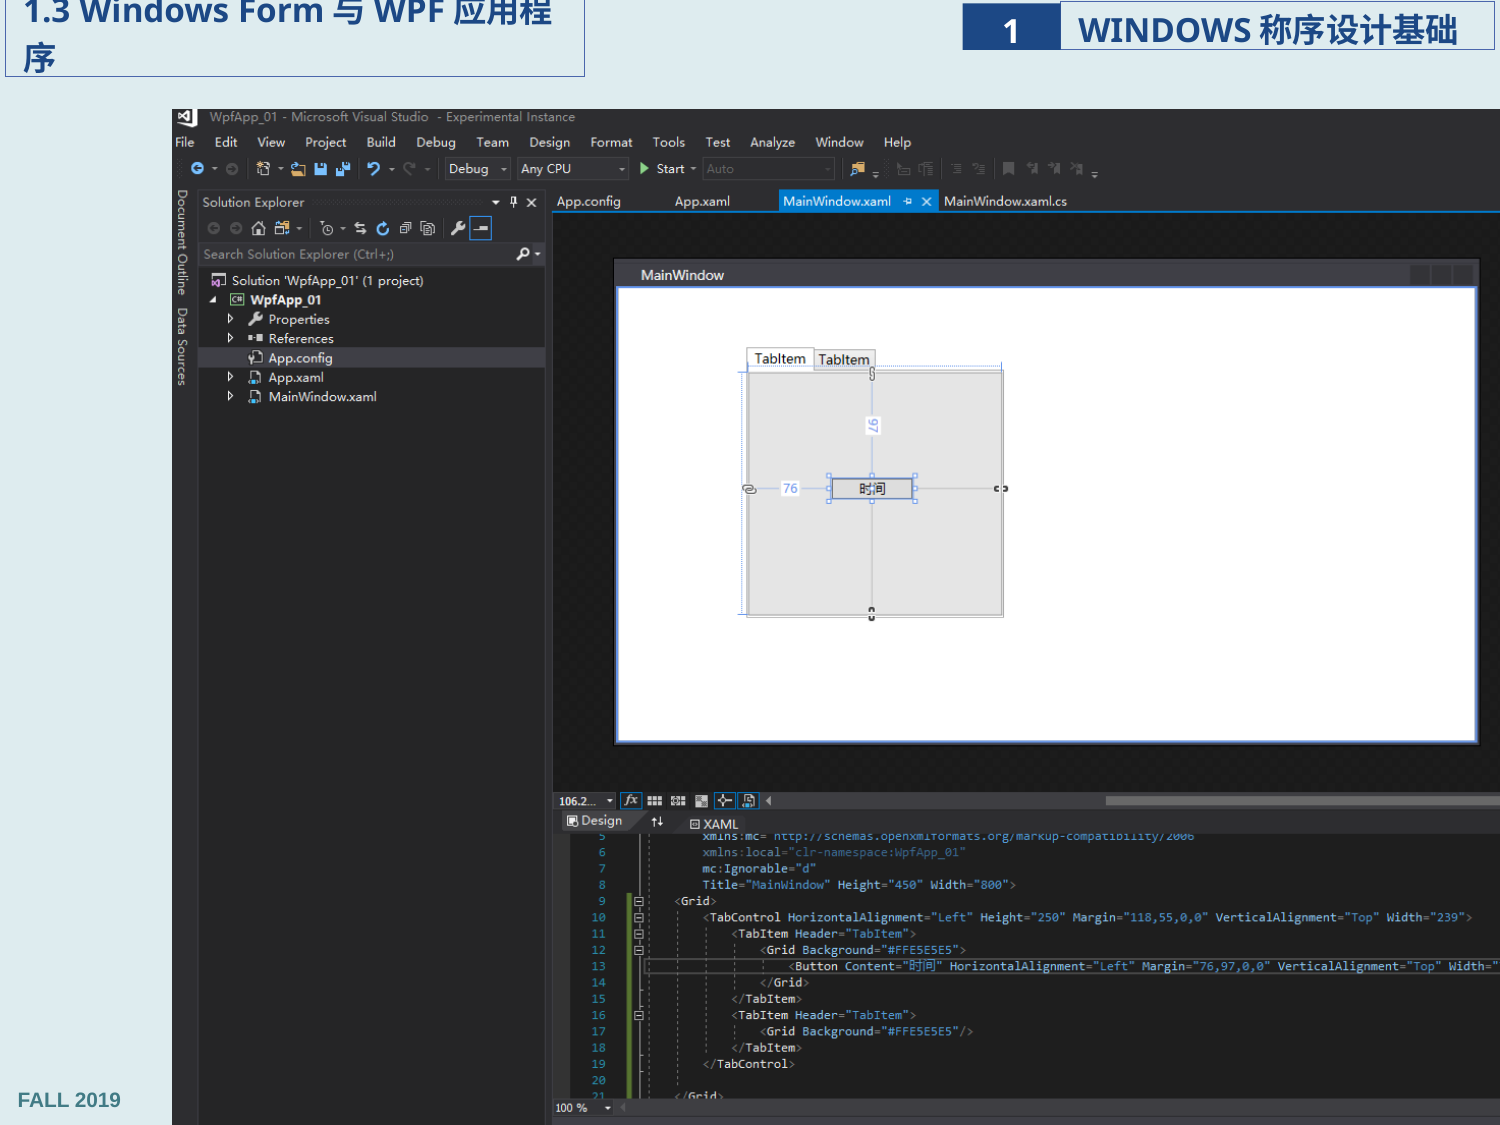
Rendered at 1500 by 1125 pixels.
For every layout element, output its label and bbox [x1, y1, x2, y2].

list [172, 108, 1500, 1125]
